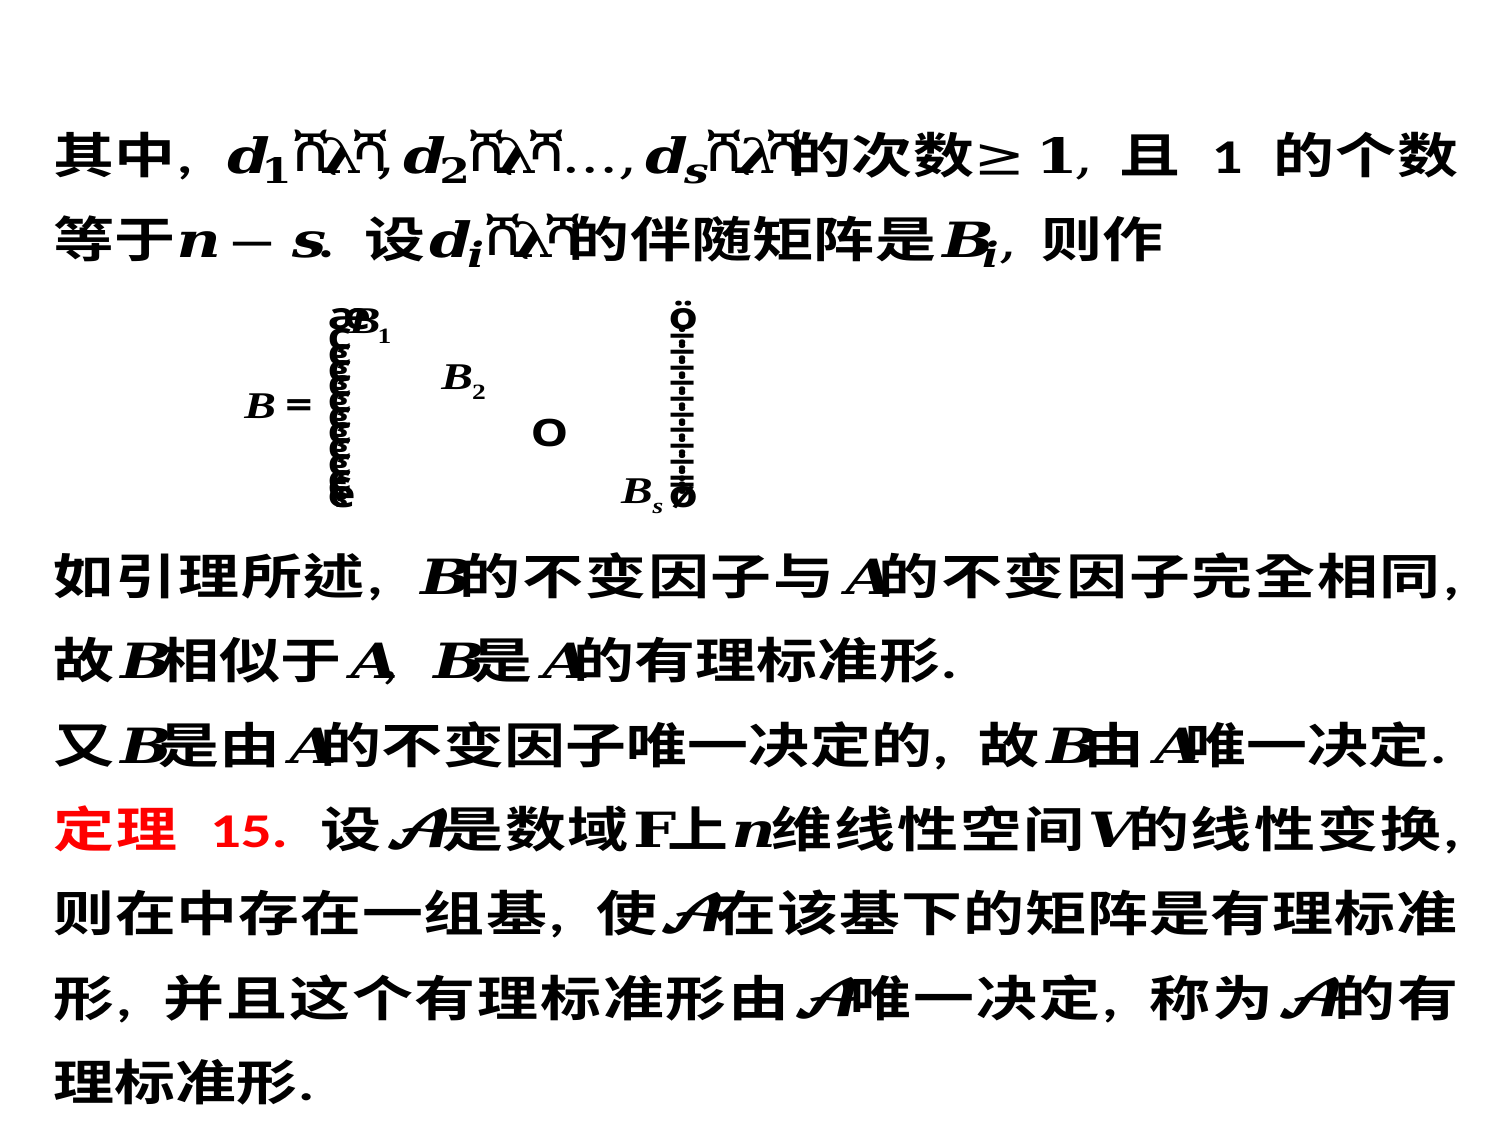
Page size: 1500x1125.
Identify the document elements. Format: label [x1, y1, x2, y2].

picture [52, 113, 1459, 1125]
